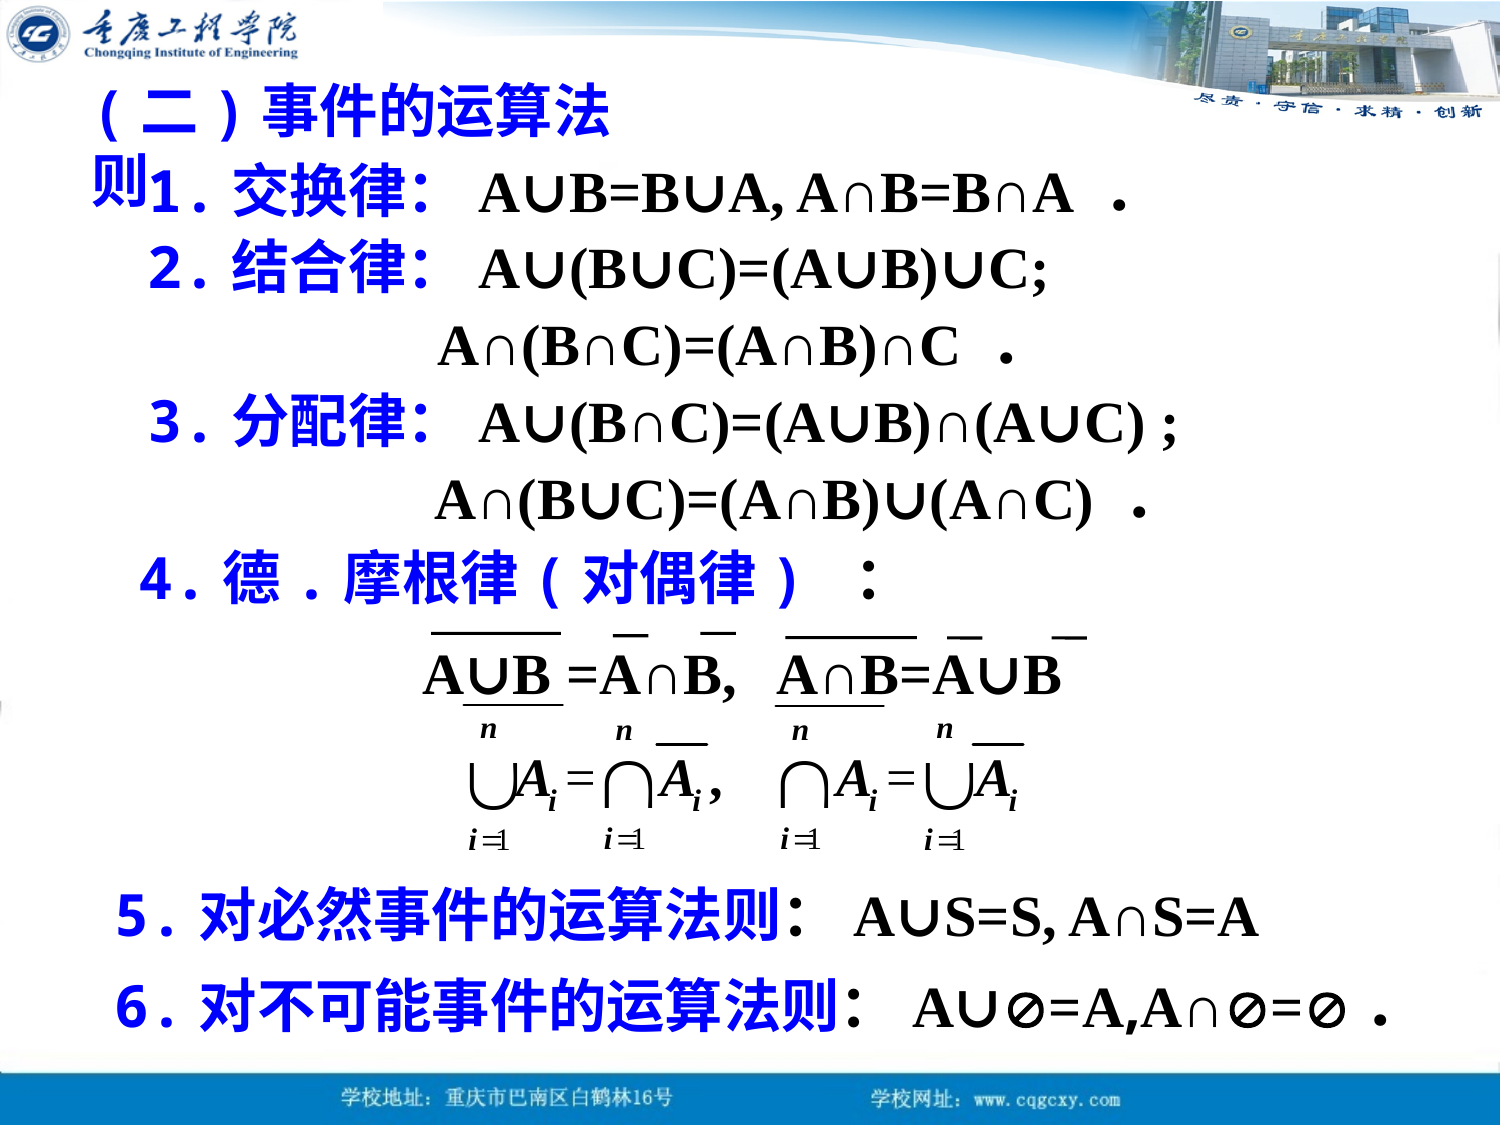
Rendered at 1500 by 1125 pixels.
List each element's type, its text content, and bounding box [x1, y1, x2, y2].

text_box (二)事件的运算法则 [76, 66, 680, 221]
text_box 3.分配律：A∪(B∩C)=(A∪B)∩(A∪C) ; A∩(B∪C)=(A∩B)∪(A∩C) ． [132, 369, 1346, 539]
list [454, 692, 1036, 865]
picture [0, 0, 1500, 1125]
text_box 4.德.摩根律(对偶律) ： [123, 527, 1387, 619]
text_box 1.交换律：A∪B=B∪A, A∩B=B∩A ． [132, 125, 1471, 232]
text_box 5.对必然事件的运算法则：A∪S=S, A∩S=A 6.对不可能事件的运算法则：A∪=A,A∩=． [100, 849, 1468, 1047]
text_box 2.结合律：A∪(B∪C)=(A∪B)∪C; A∩(B∩C)=(A∩B)∩C ． [133, 216, 1384, 385]
text_box A∪B =A∩B, A∩B=A∪B [407, 621, 1251, 714]
